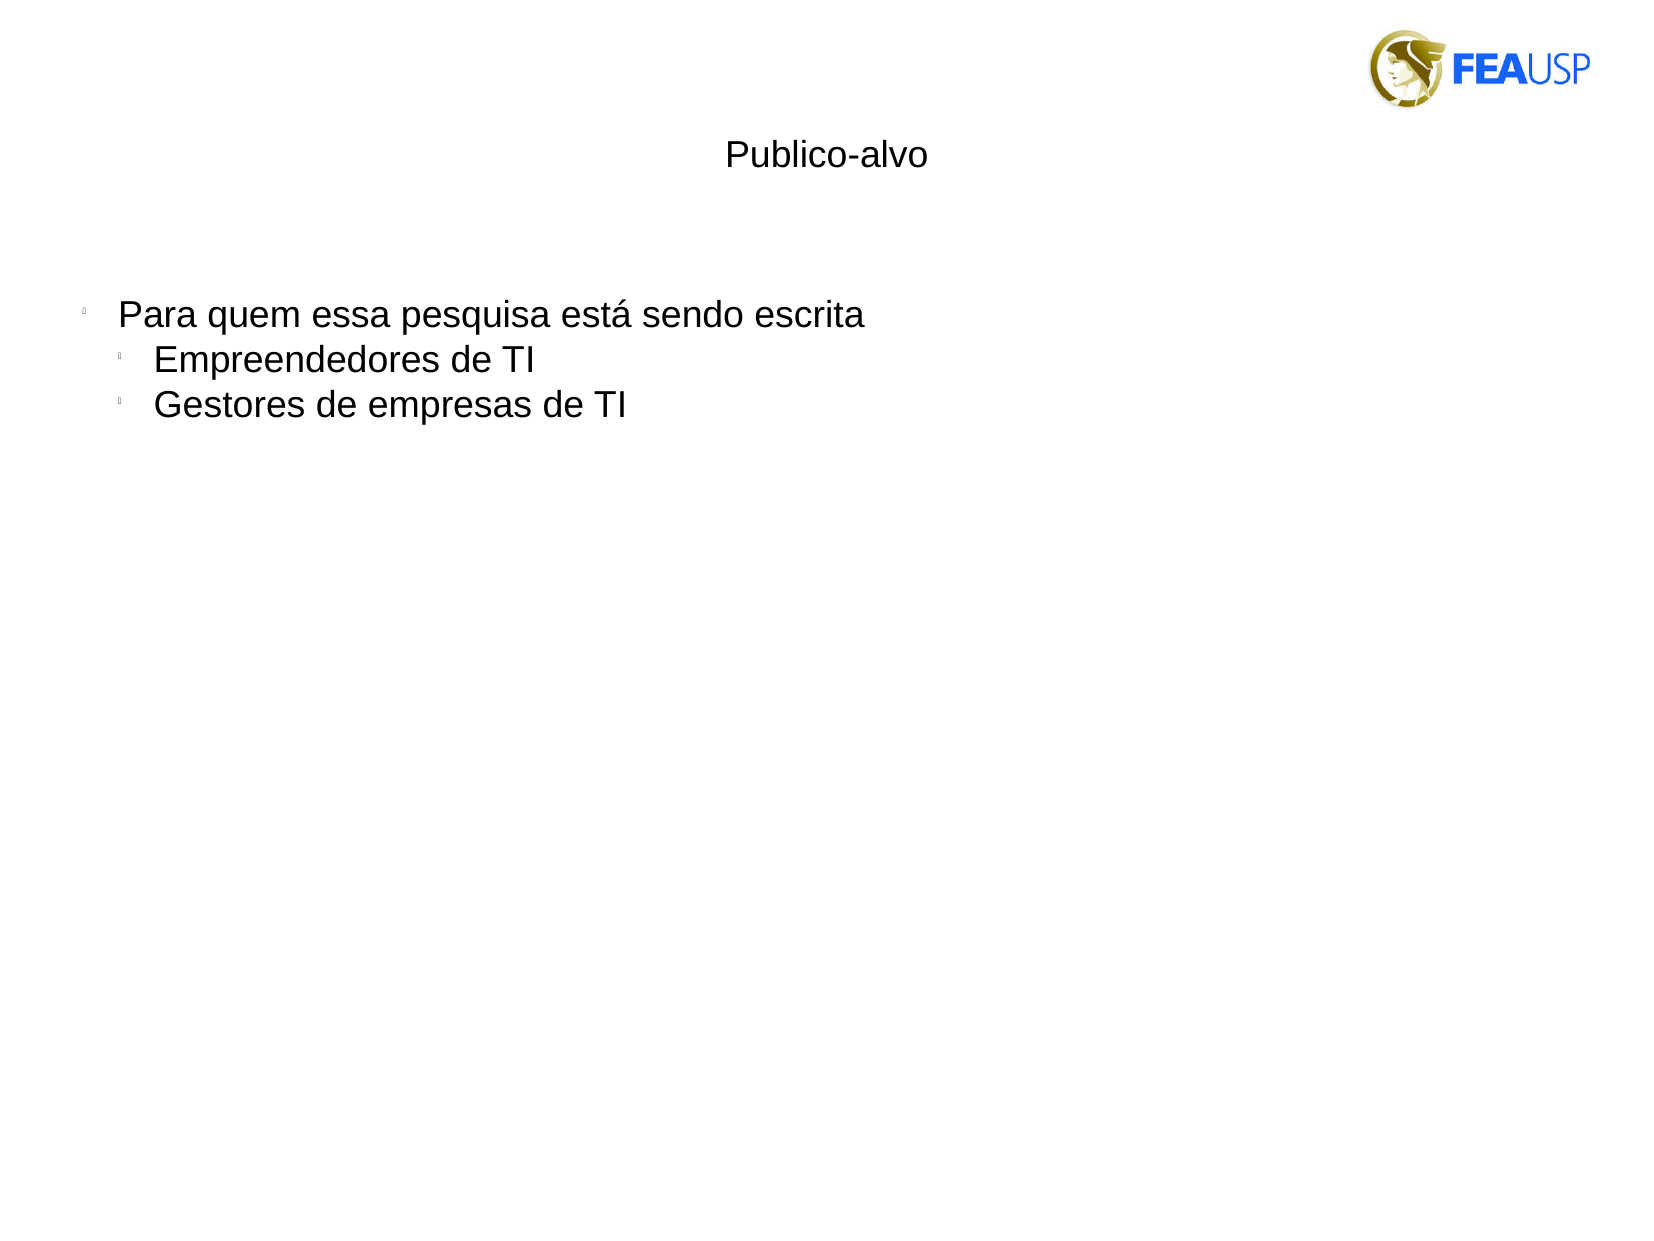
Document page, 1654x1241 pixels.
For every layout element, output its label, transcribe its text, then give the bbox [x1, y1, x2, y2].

picture [1366, 29, 1590, 110]
text_box Publico-alvo [82, 49, 1571, 257]
text_box Para quem essa pesquisa está sendo escrita Empreendedores de TI Gestores de empresas de TI [82, 290, 1571, 1010]
